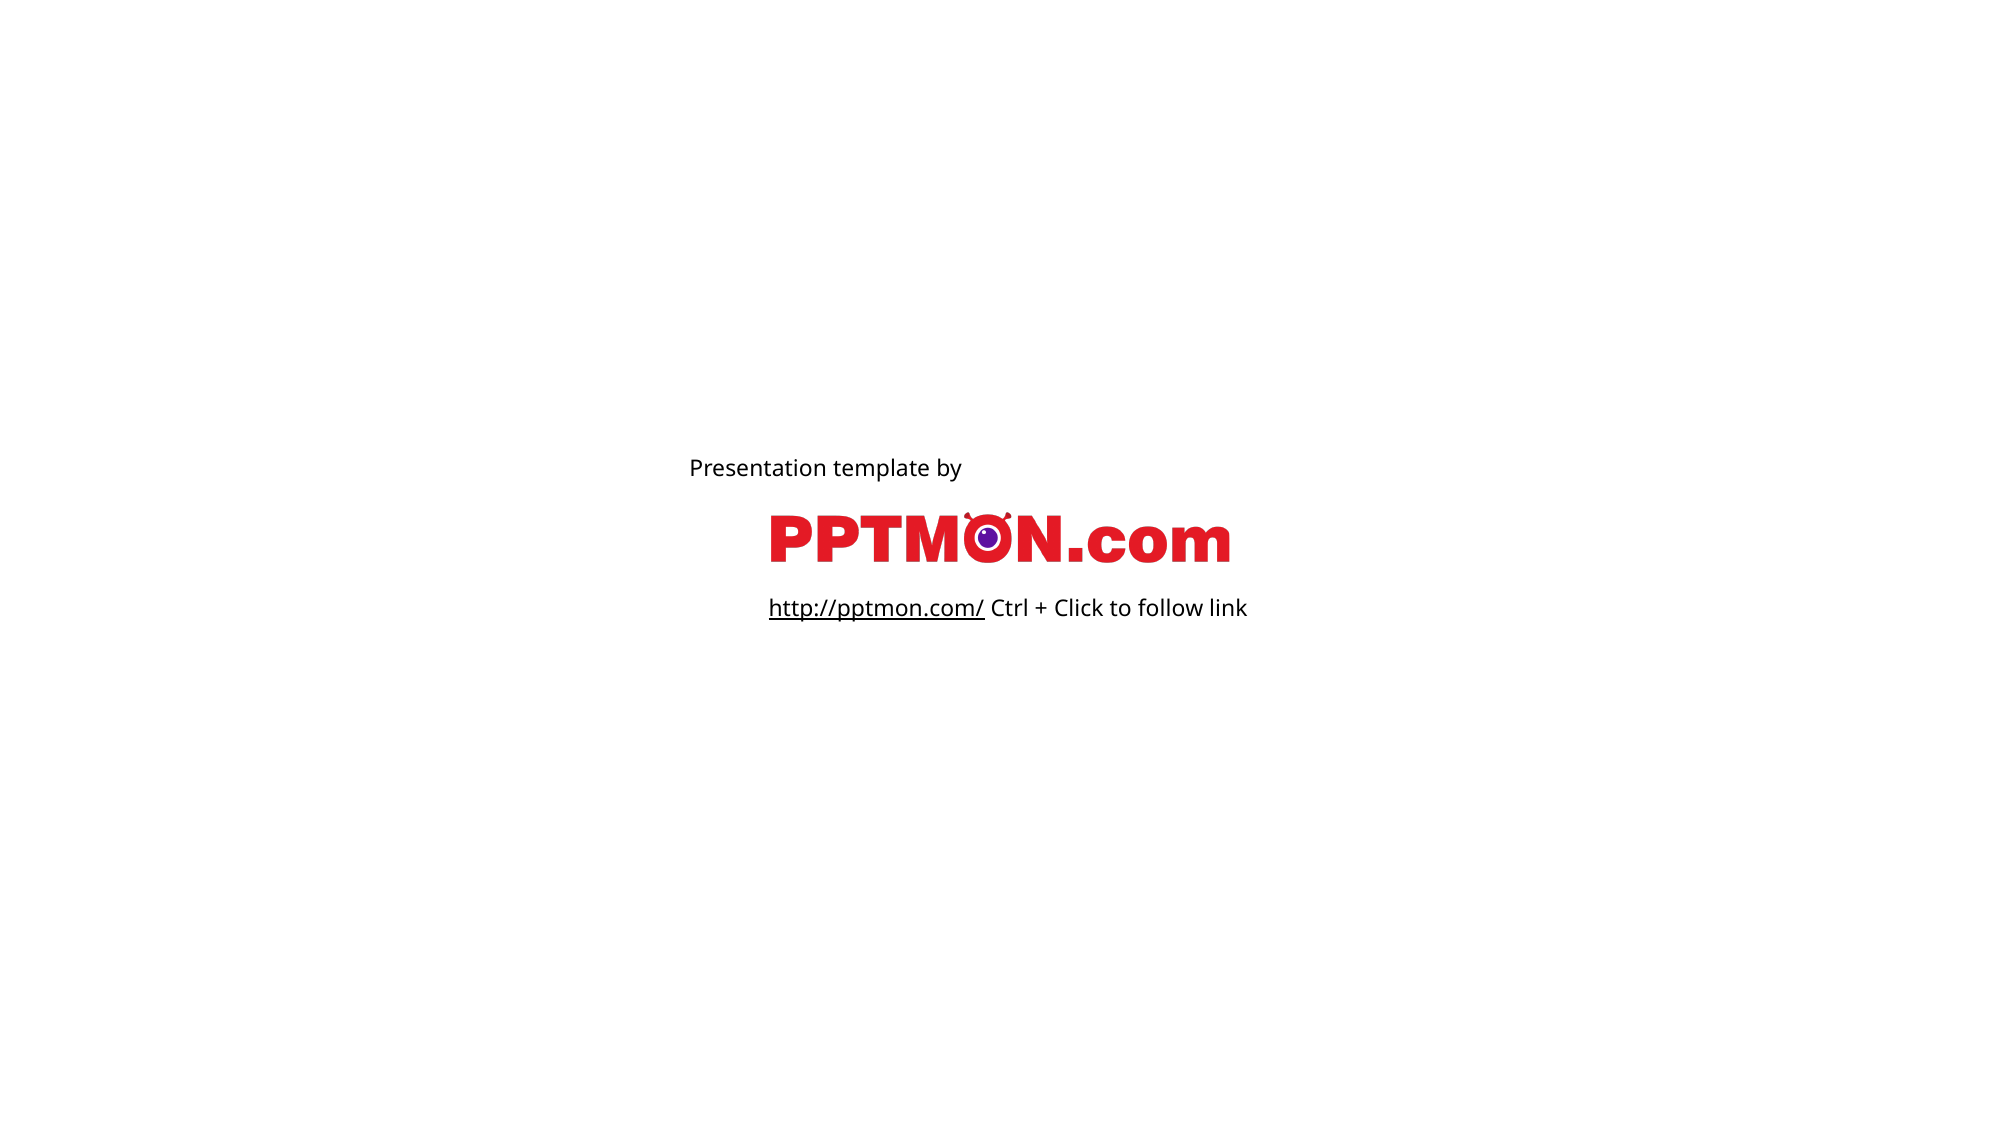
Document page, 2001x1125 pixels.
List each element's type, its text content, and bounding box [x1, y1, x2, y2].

picture [770, 512, 1230, 563]
text_box Presentation template by [674, 446, 984, 489]
text_box http://pptmon.com/ Ctrl + Click to follow link [753, 585, 1263, 632]
